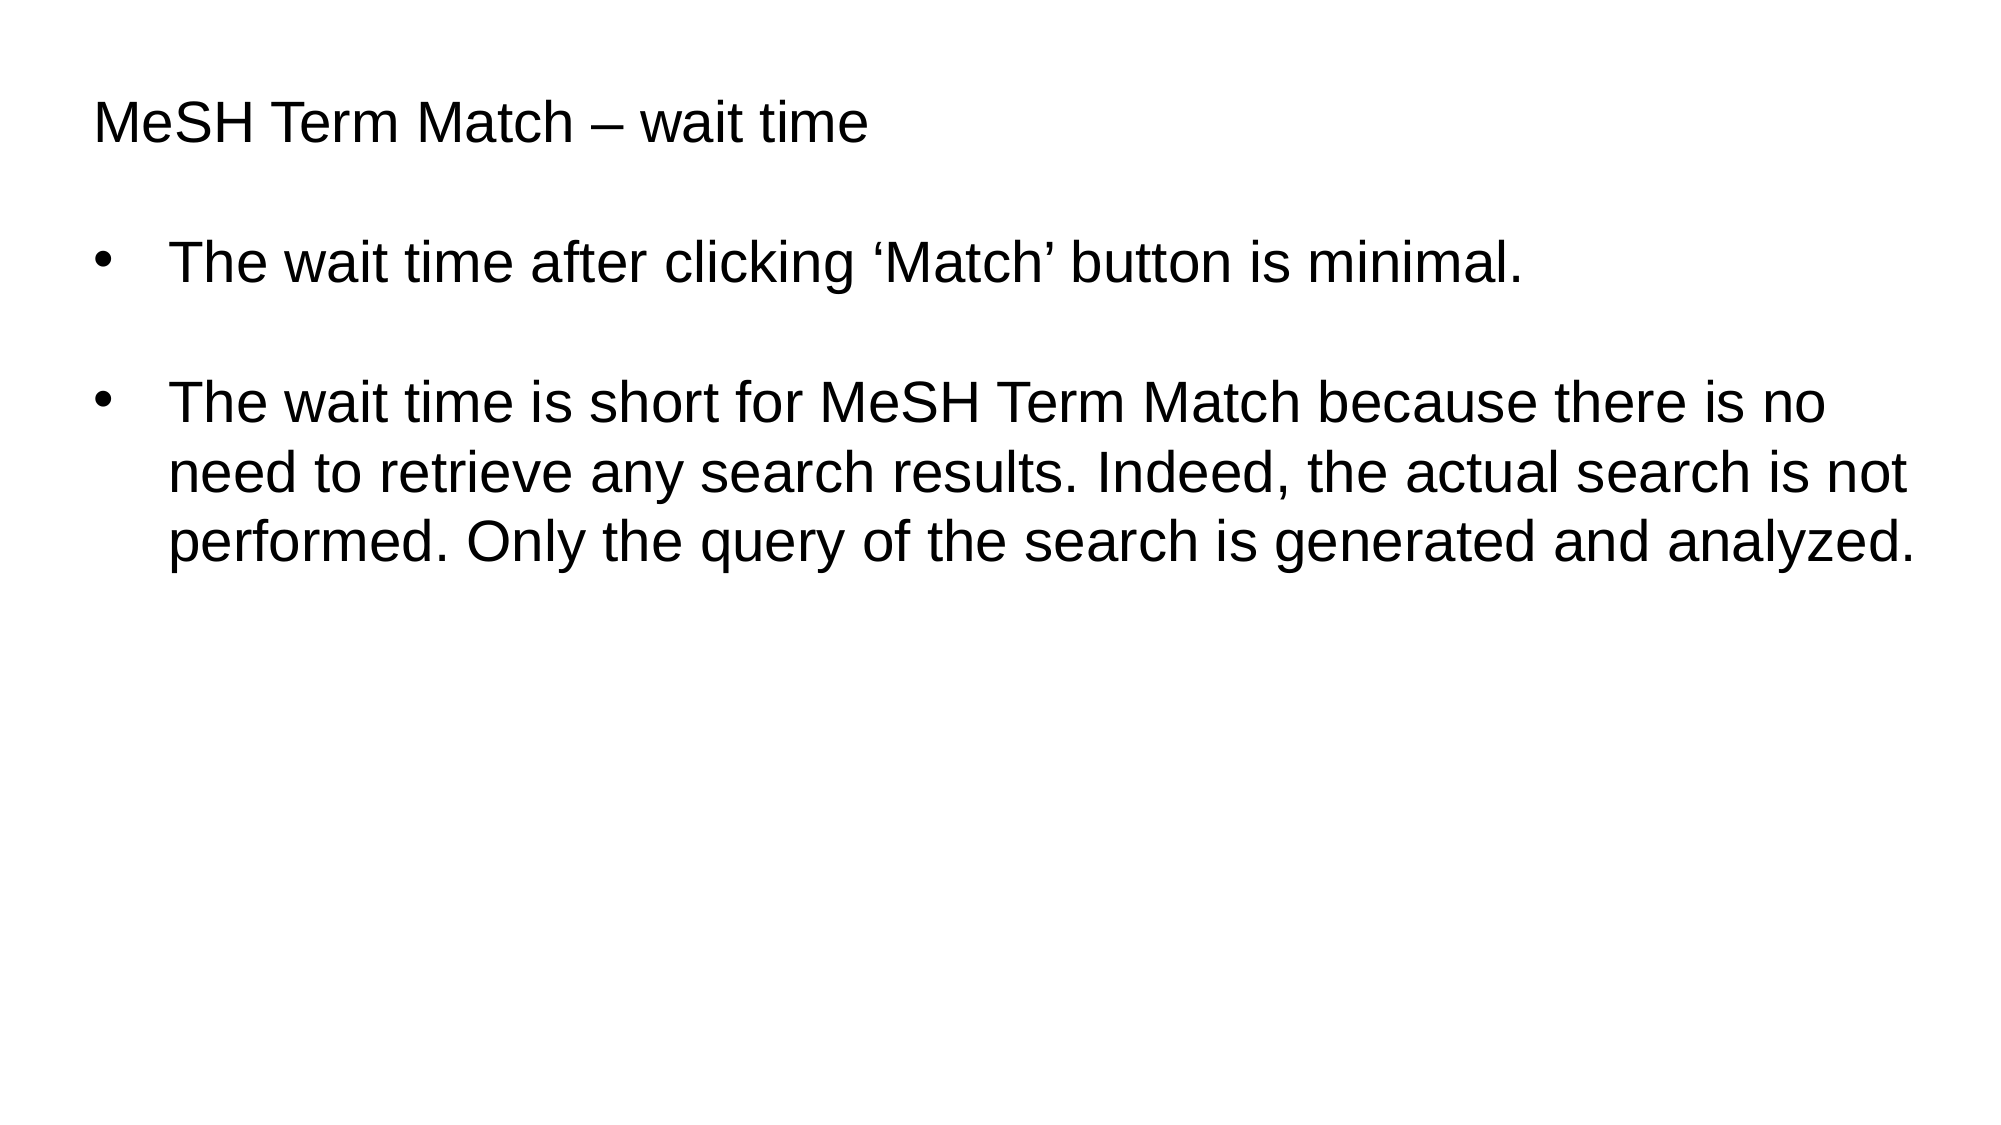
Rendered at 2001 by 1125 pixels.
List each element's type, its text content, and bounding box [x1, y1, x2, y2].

text_box MeSH Term Match – wait time The wait time after clicking ‘Match’ button is minimal. The wait time is short for MeSH Term Match because there is no need to retrieve any search results. Indeed, the actual search is not performed. Only the query of the search is generated and analyzed. [78, 76, 1958, 651]
